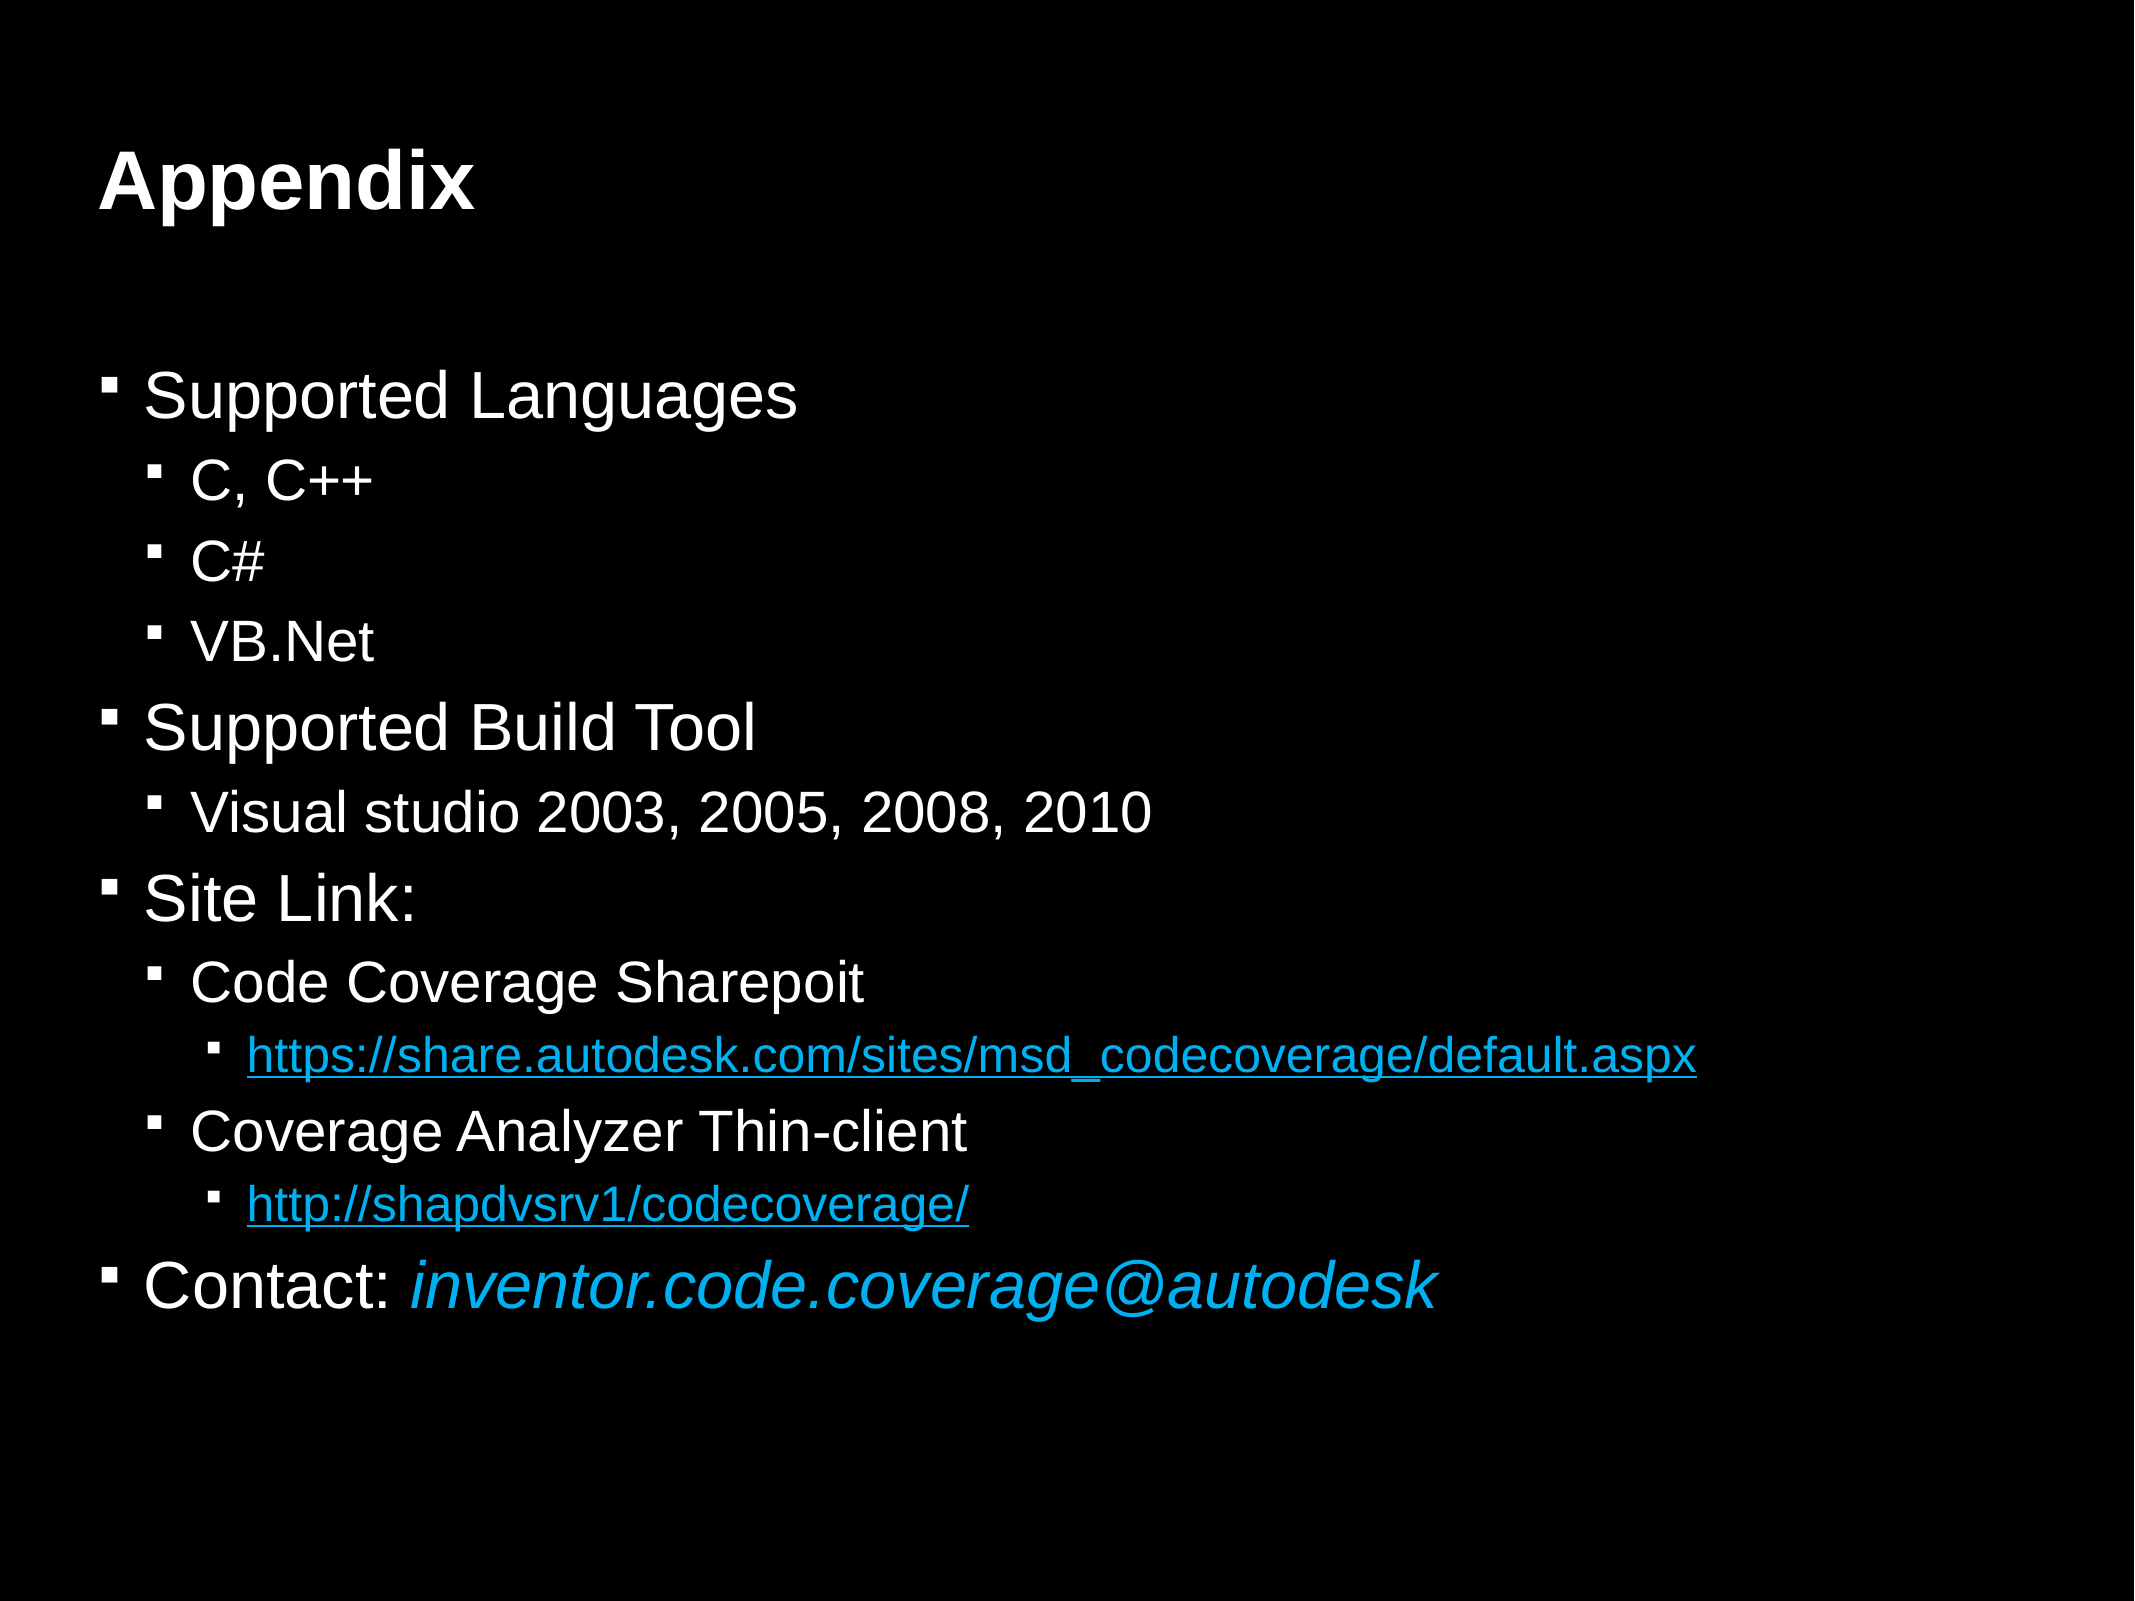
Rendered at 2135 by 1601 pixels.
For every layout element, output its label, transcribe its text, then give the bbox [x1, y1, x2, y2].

title Appendix [96, 59, 2028, 293]
list Supported Languages C, C++ C# VB.Net Supported Build Tool Visual studio 2003, 2005, 2008, 2010 Site Link: Code Coverage Sharepoit https://share.autodesk.com/sites/msd_codecoverage/default.aspx Coverage Analyzer Thin-client http://shapdvsrv1/codecoverage/ Contact: inventor.code.coverage@autodesk [96, 351, 2093, 1452]
